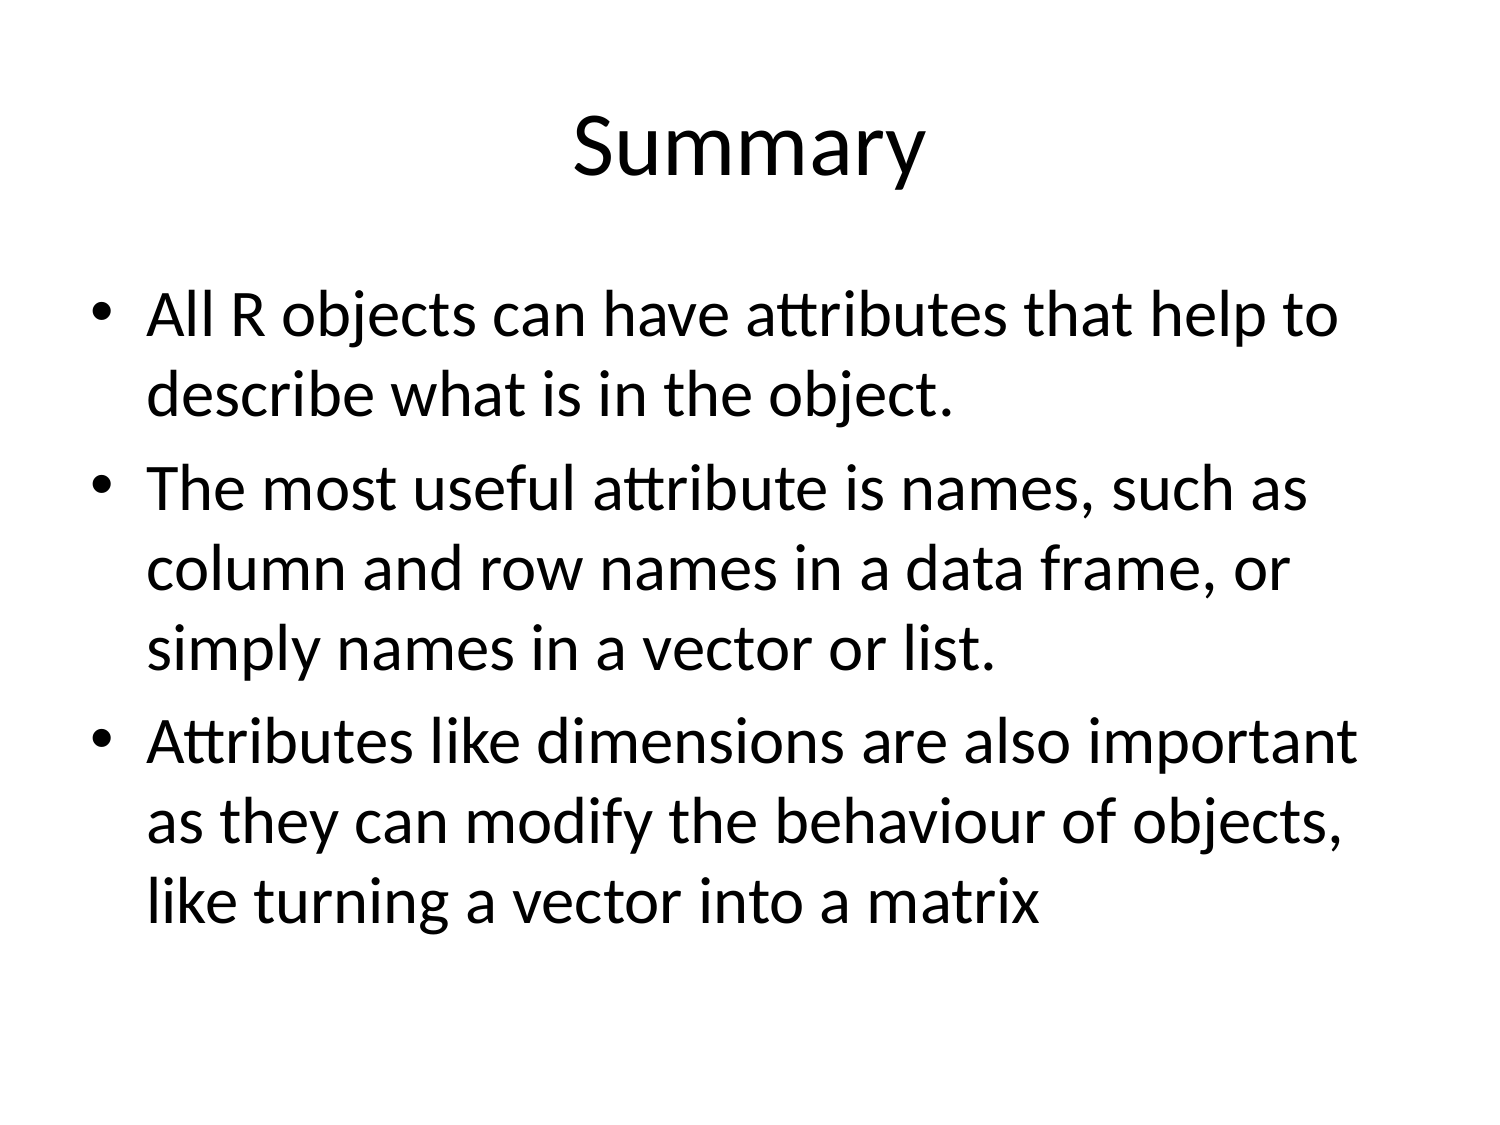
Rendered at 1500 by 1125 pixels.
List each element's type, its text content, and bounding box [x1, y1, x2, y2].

list All R objects can have attributes that help to describe what is in the object. The most useful attribute is names, such as column and row names in a data frame, or simply names in a vector or list. Attributes like dimensions are also important as they can modify the behaviour of objects, like turning a vector into a matrix [75, 262, 1425, 1005]
title Summary [75, 45, 1425, 233]
